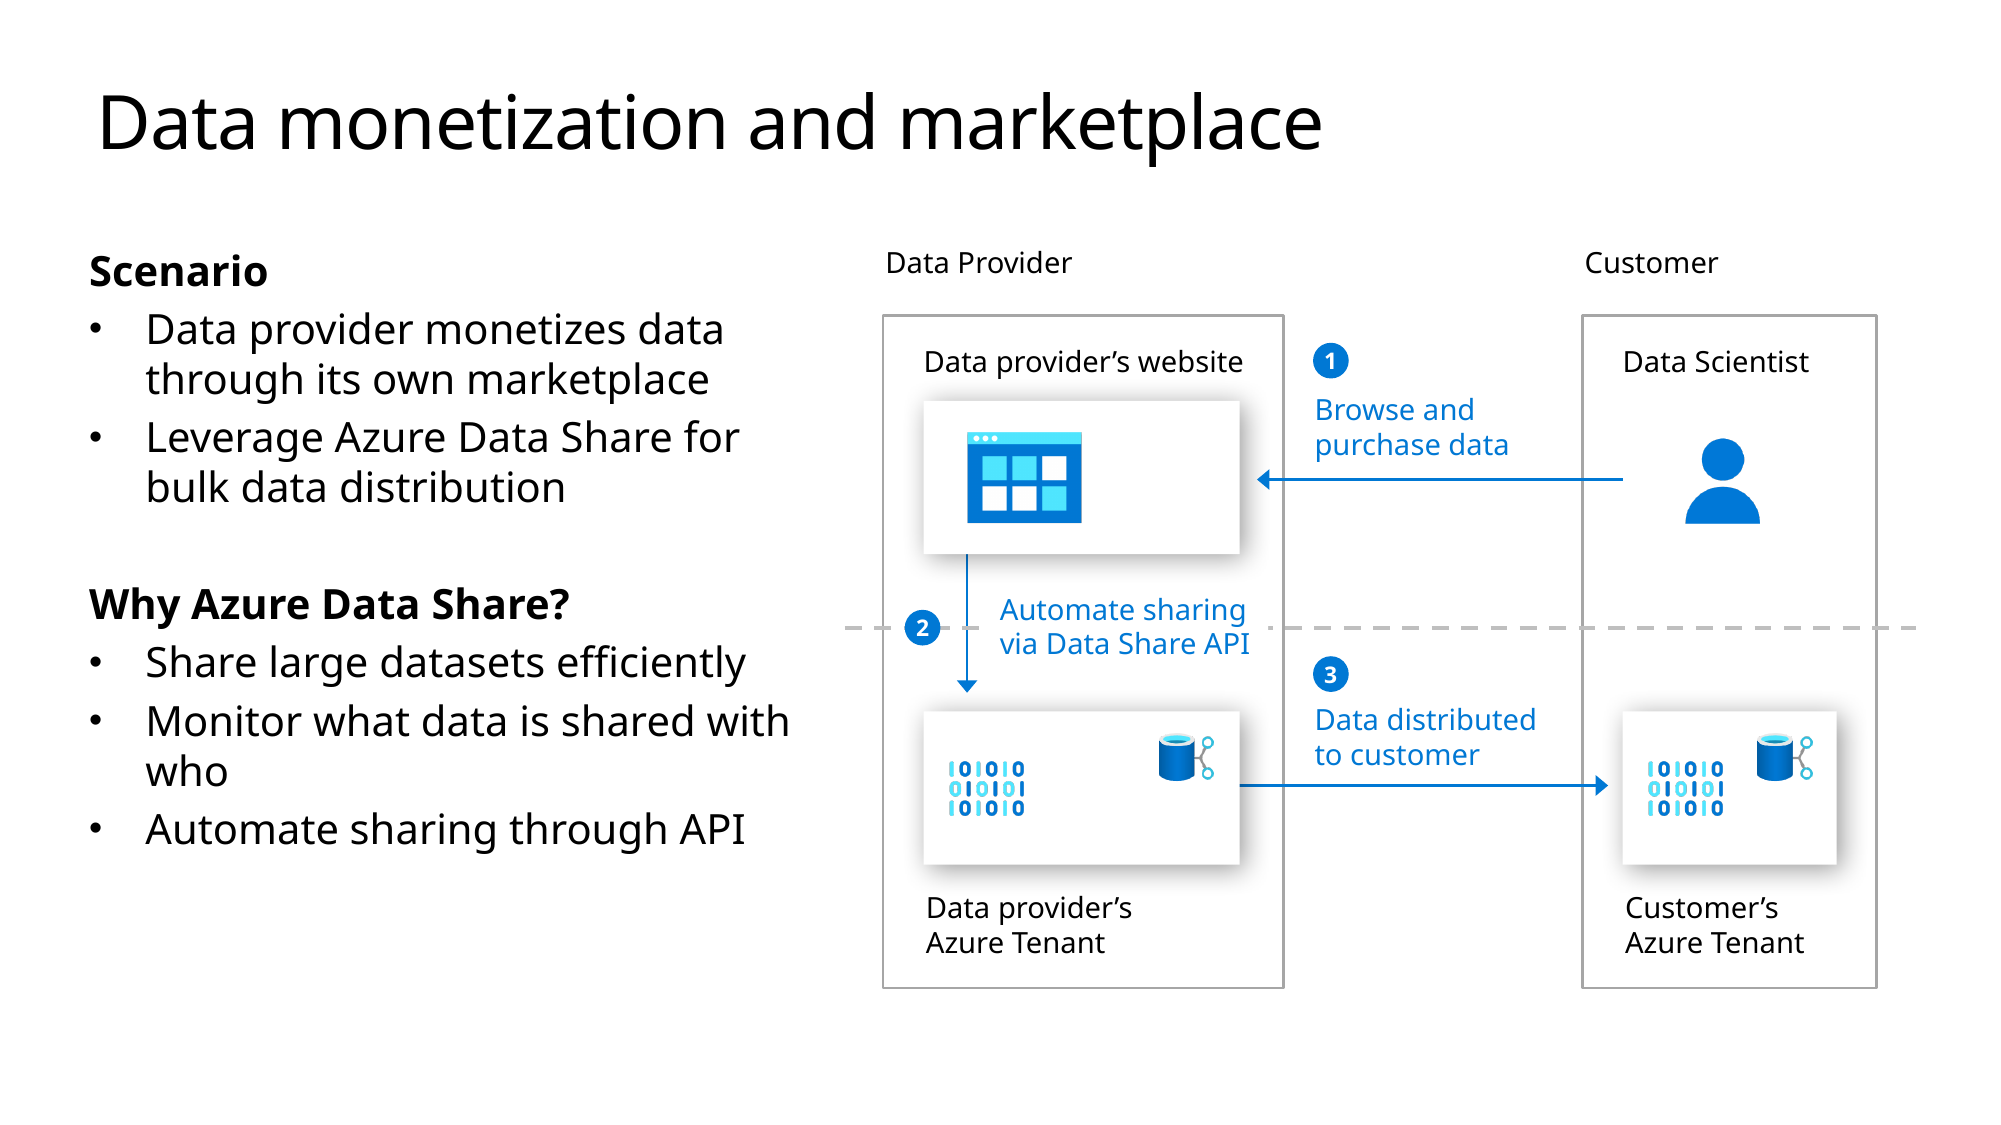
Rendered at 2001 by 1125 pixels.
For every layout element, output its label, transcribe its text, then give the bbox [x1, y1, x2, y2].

text_box Data Scientist [1622, 342, 1870, 378]
picture [1647, 750, 1724, 826]
text_box 2 [903, 628, 942, 647]
text_box 3 [1312, 655, 1350, 693]
text_box Customer’s Azure Tenant [1625, 889, 1871, 960]
text_box [1582, 628, 1877, 989]
text_box Data Provider [885, 244, 1327, 280]
text_box Data distributed to customer [1314, 701, 1538, 772]
text_box [883, 628, 1284, 989]
text_box [883, 315, 1284, 627]
list Scenario Data provider monetizes data through its own marketplace Leverage Azure Data Share for bulk data distribution Why Azure Data Share? Share large datasets efficiently Monitor what data is shared with who Automate sharing through API [89, 244, 799, 932]
picture [1755, 727, 1814, 786]
text_box [1622, 711, 1837, 865]
text_box Data provider’s Azure Tenant [925, 889, 1171, 960]
title Data monetization and marketplace [96, 75, 1904, 166]
text_box 1 [1312, 341, 1350, 380]
text_box Data provider’s website [923, 342, 1294, 378]
picture [1156, 727, 1215, 786]
text_box Browse and purchase data [1314, 391, 1511, 462]
picture [948, 750, 1024, 826]
picture [1667, 426, 1778, 537]
text_box [923, 400, 1240, 555]
text_box Automate sharing via Data Share API [984, 628, 1269, 661]
text_box Customer [1584, 244, 1877, 280]
picture [966, 419, 1082, 535]
text_box 2 [904, 609, 942, 627]
text_box Automate sharing via Data Share API [984, 590, 1269, 627]
text_box [923, 711, 1240, 865]
text_box [1582, 315, 1877, 627]
